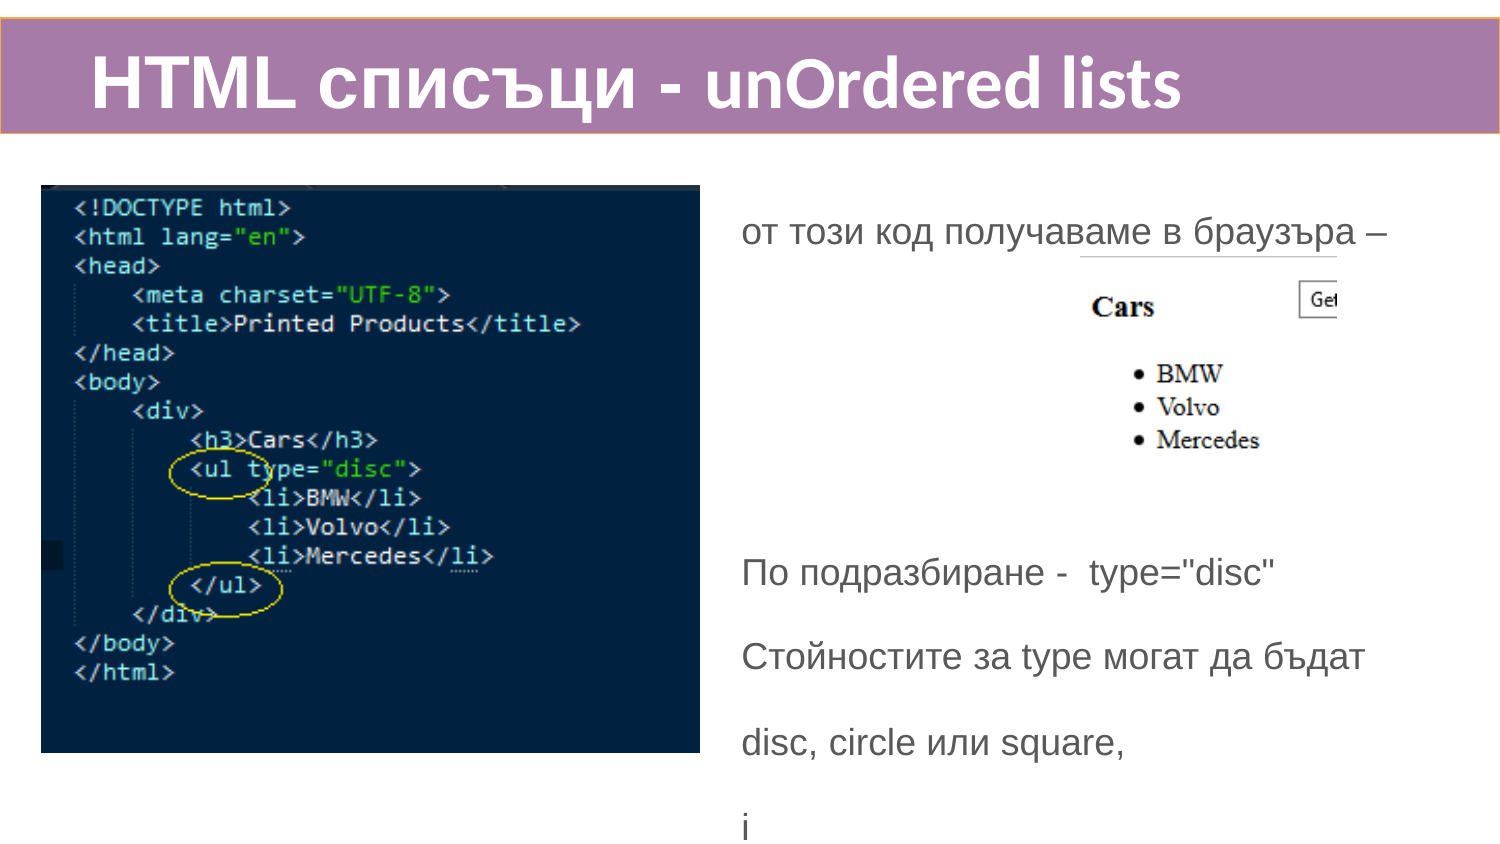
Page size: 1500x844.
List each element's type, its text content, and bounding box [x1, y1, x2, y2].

picture [1080, 256, 1337, 544]
list от този код получаваме в браузъра – По подразбиране - type="disc" Стойностите за type могат да бъдат disc, circle или square, i [726, 185, 1449, 750]
text_box HTML списъци - unOrdered lists [0, 18, 1500, 134]
picture [41, 185, 700, 753]
